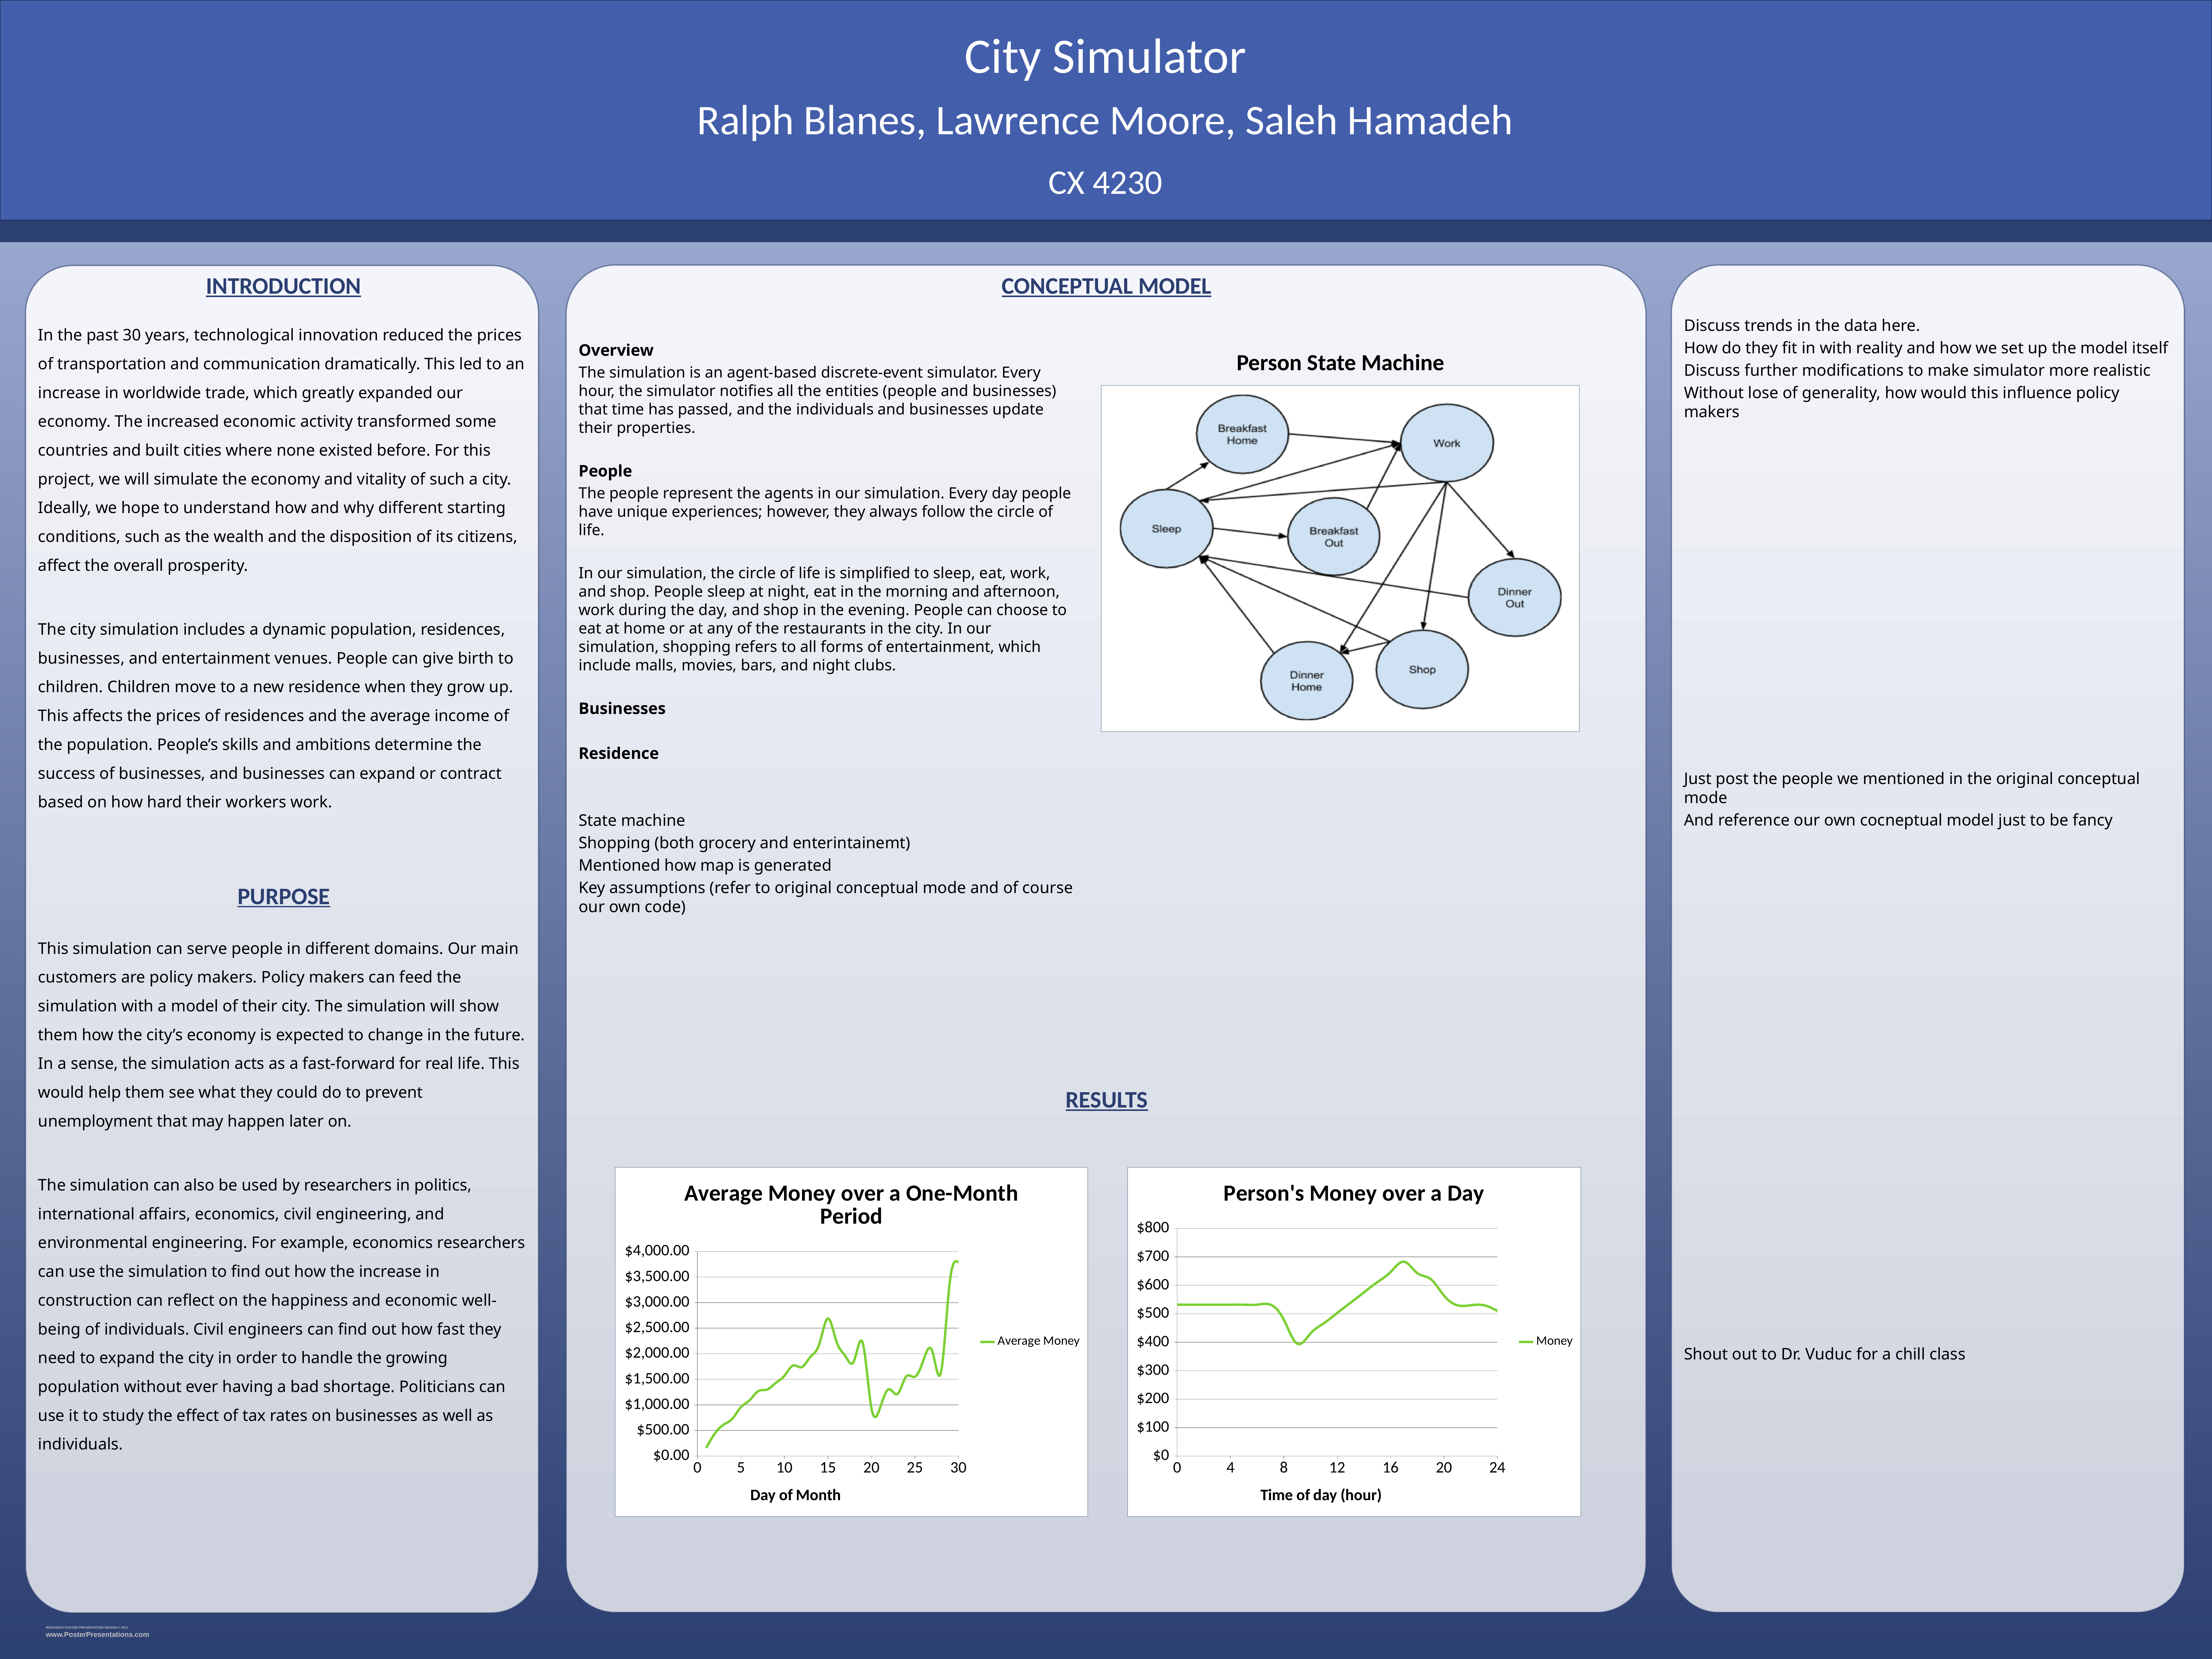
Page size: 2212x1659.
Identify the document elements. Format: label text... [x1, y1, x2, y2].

list PURPOSE [26, 876, 541, 914]
list City Simulator [566, 21, 1645, 86]
text_box [268, 477, 278, 549]
list Discuss trends in the data here. How do they fit in with reality and how we set up the model itself Discuss further modifications to make simulator more realistic Without lose of generality, how would this influence policy makers [1672, 303, 2187, 416]
list In the past 30 years, technological innovation reduced the prices of transportation and communication dramatically. This led to an increase in worldwide trade, which greatly expanded our economy. The increased economic activity transformed some countries and built cities where none existed before. For this project, we will simulate the economy and vitality of such a city. Ideally, we hope to understand how and why different starting conditions, such as the wealth and the disposition of its citizens, affect the overall prosperity. The city simulation includes a dynamic population, residences, businesses, and entertainment venues. People can give birth to children. Children move to a new residence when they grow up. This affects the prices of residences and the average income of the population. People’s skills and ambitions determine the success of businesses, and businesses can expand or contract based on how hard their workers work. [26, 304, 541, 827]
list CX 4230 [566, 157, 1645, 216]
text_box Person State Machine [1232, 345, 1449, 377]
list Overview The simulation is an agent-based discrete-event simulator. Every hour, the simulator notifies all the entities (people and businesses) that time has passed, and the individuals and businesses update their properties. People The people represent the agents in our simulation. Every day people have unique experiences; however, they always follow the circle of life. In our simulation, the circle of life is simplified to sleep, eat, work, and shop. People sleep at night, eat in the morning and afternoon, work during the day, and shop in the evening. People can choose to eat at home or at any of the restaurants in the city. In our simulation, shopping refers to all forms of entertainment, which include malls, movies, bars, and night clubs. Businesses Residence State machine Shopping (both grocery and enterintainemt) Mentioned how map is generated Key assumptions (refer to original conceptual mode and of course our own code) [567, 328, 1086, 948]
list Ralph Blanes, Lawrence Moore, Saleh Hamadeh [566, 90, 1645, 155]
list RESULTS [567, 1079, 1647, 1117]
picture [1101, 385, 1579, 732]
chart [615, 1167, 1088, 1517]
list CONCEPTUAL MODEL [567, 265, 1647, 304]
chart [1127, 1167, 1581, 1517]
list Just post the people we mentioned in the original conceptual mode And reference our own cocneptual model just to be fancy [1672, 756, 2187, 822]
list Shout out to Dr. Vuduc for a chill class [1672, 1332, 2187, 1375]
list INTRODUCTION [26, 265, 541, 304]
list This simulation can serve people in different domains. Our main customers are policy makers. Policy makers can feed the simulation with a model of their city. The simulation will show them how the city’s economy is expected to change in the future. In a sense, the simulation acts as a fast-forward for real life. This would help them see what they could do to prevent unemployment that may happen later on. The simulation can also be used by researchers in politics, international affairs, economics, civil engineering, and environmental engineering. For example, economics researchers can use the simulation to find out how the increase in construction can reflect on the happiness and economic well-being of individuals. Civil engineers can find out how fast they need to expand the city in order to handle the growing population without ever having a bad shortage. Politicians can use it to study the effect of tax rates on businesses as well as individuals. [26, 917, 541, 1441]
